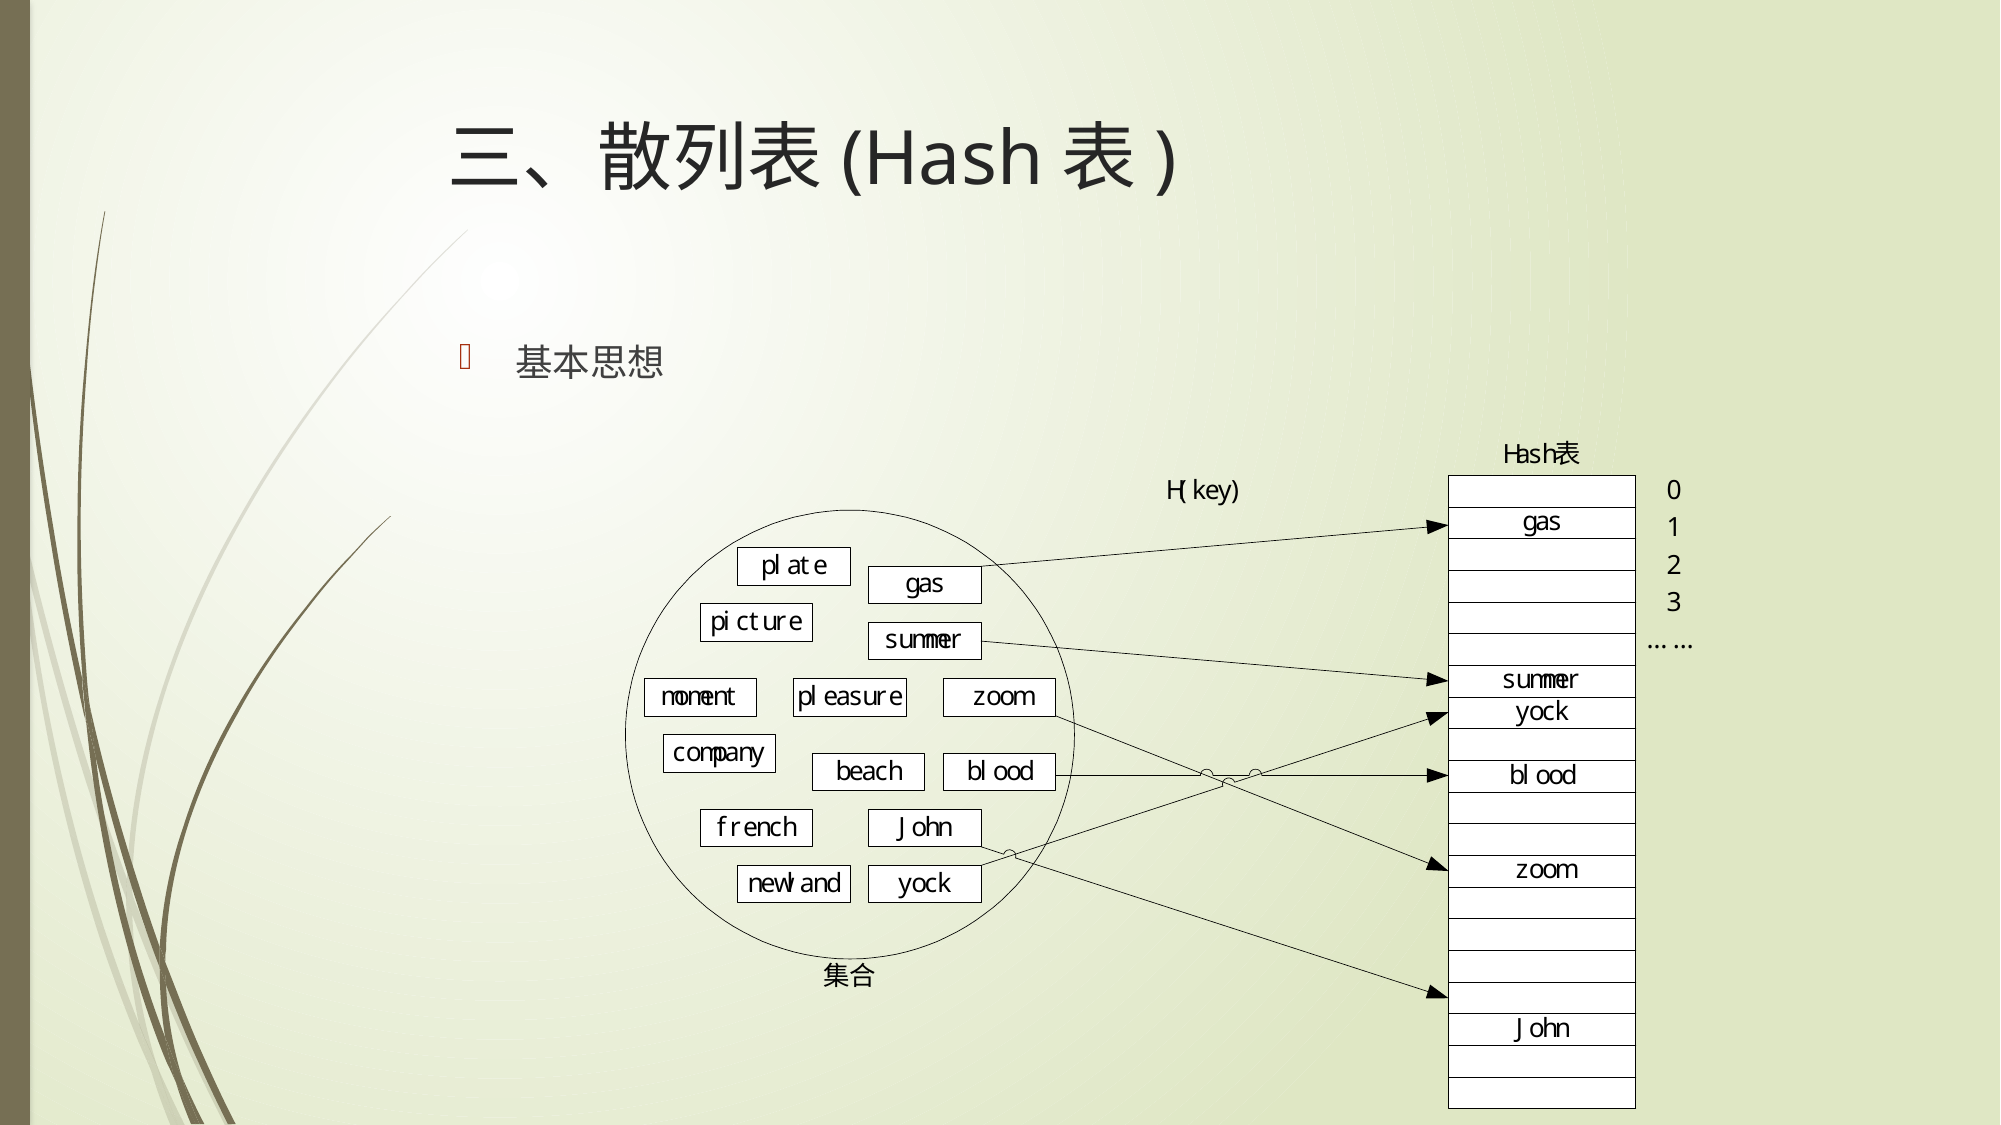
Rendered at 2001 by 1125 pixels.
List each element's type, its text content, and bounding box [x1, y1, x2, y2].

title 三、散列表(Hash表) [432, 101, 1957, 275]
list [621, 432, 1704, 1113]
list 基本思想 [444, 331, 1706, 451]
